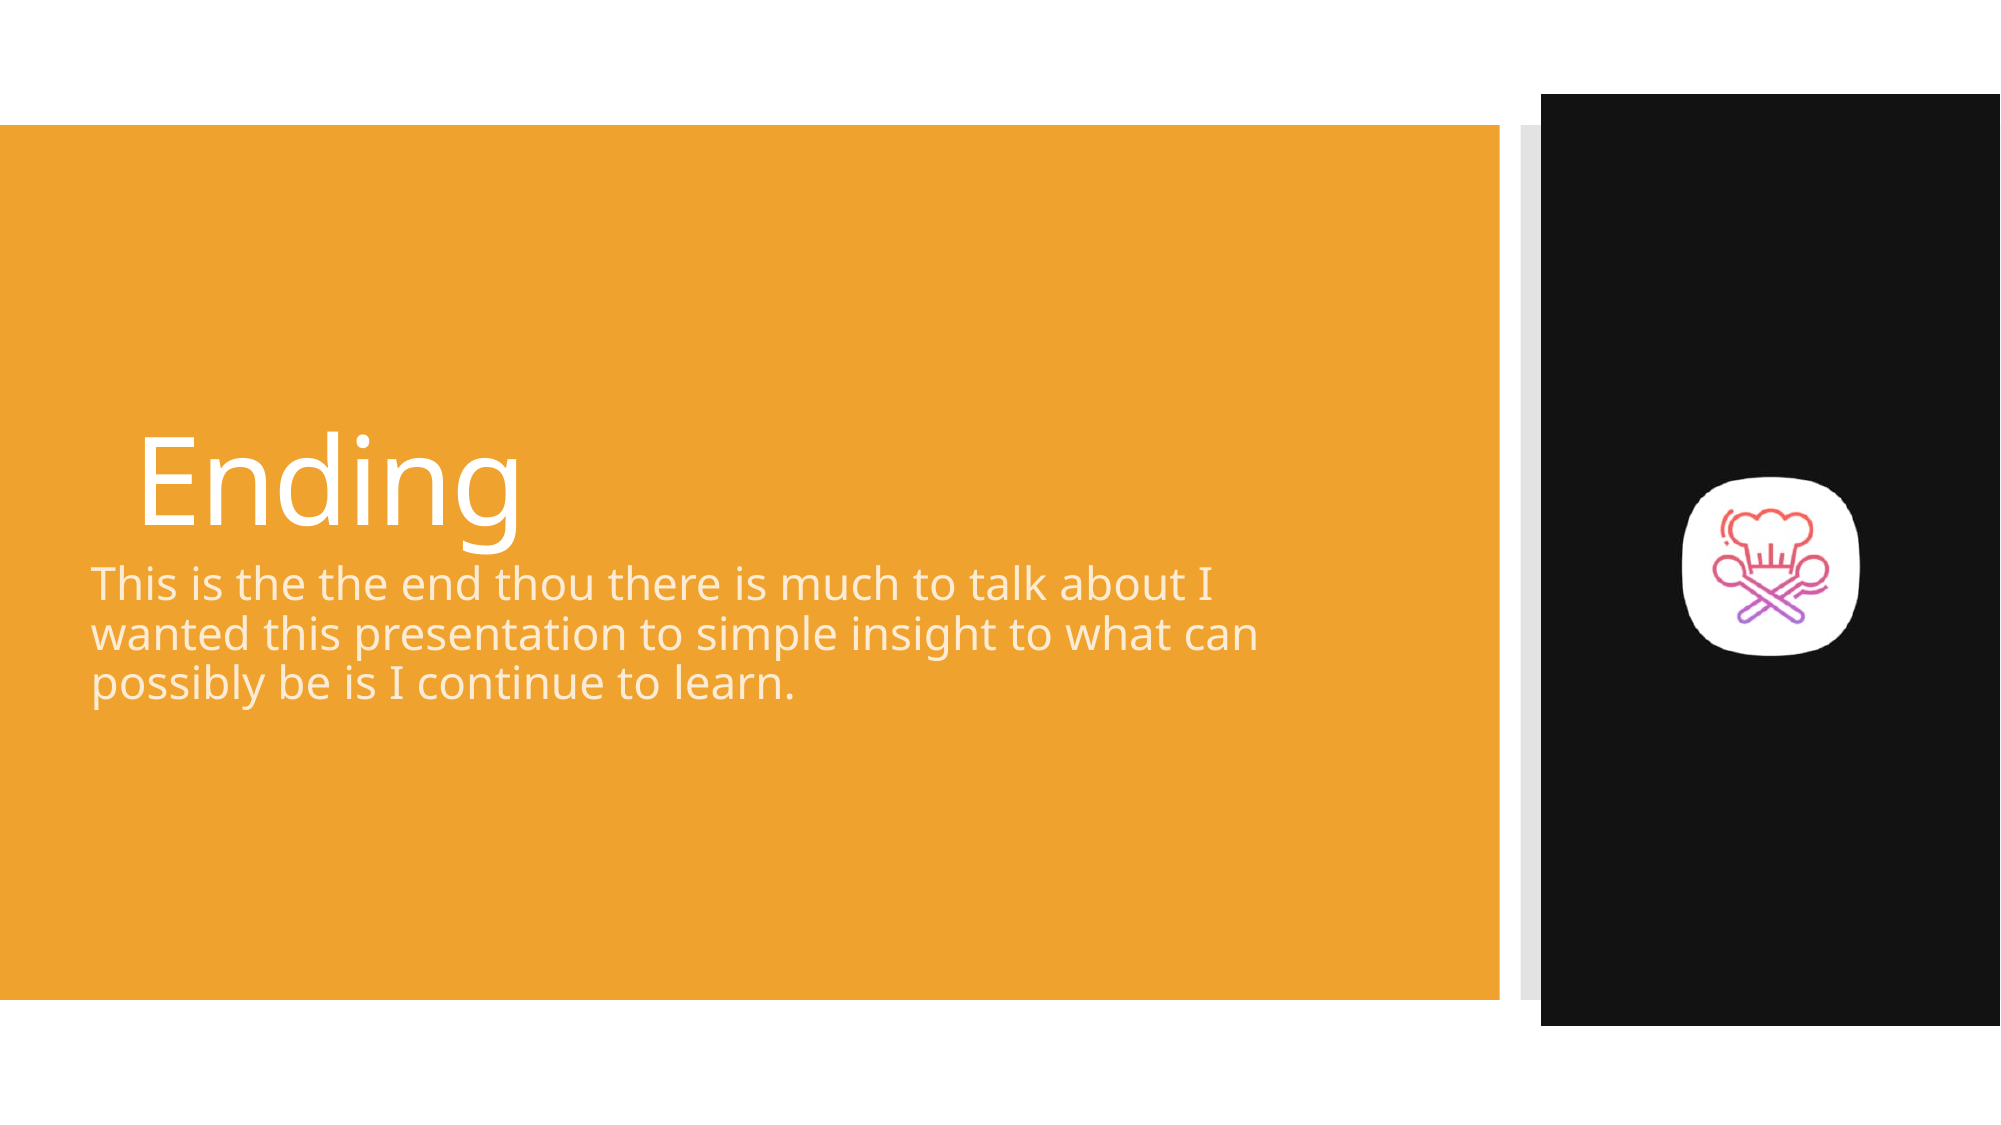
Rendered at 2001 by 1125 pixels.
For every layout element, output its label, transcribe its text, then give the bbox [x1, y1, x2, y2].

title Ending [118, 328, 1319, 553]
subtitle This is the the end thou there is much to talk about I wanted this presentation to simple insight to what can possibly be is I continue to learn. [75, 553, 1319, 785]
picture [1540, 94, 2000, 1026]
